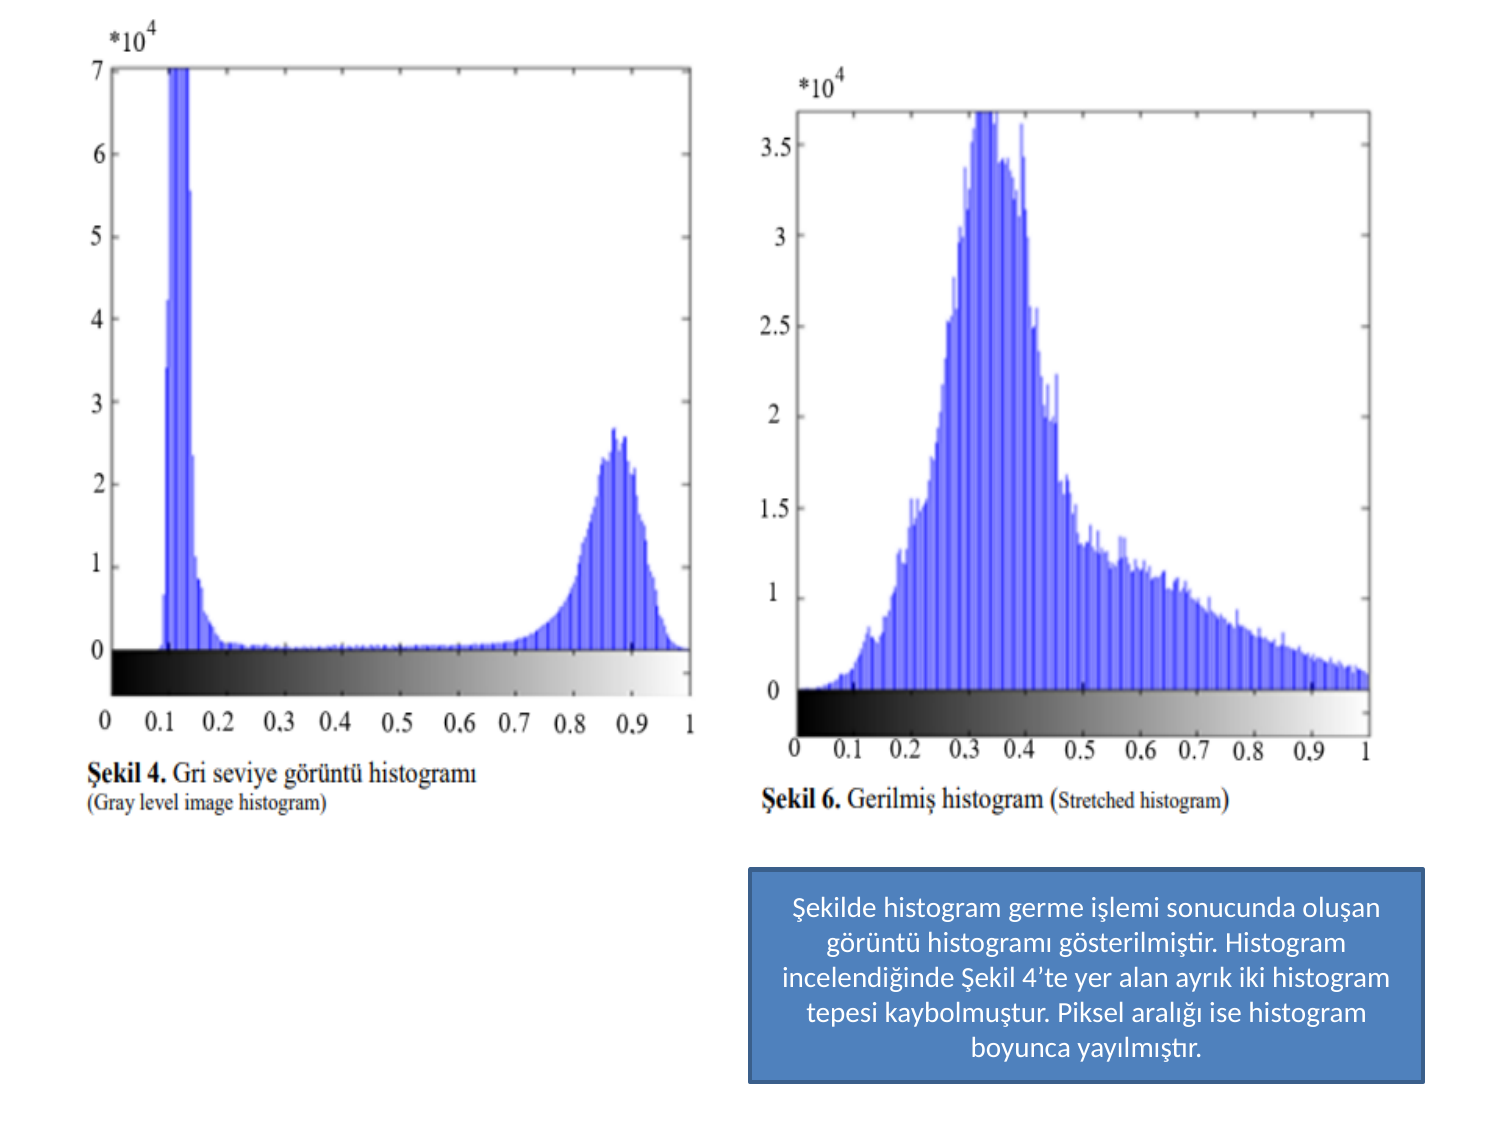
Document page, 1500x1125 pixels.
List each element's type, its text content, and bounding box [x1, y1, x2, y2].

text_box Şekilde histogram germe işlemi sonucunda oluşan görüntü histogramı gösterilmiştir. Histogram incelendiğinde Şekil 4’te yer alan ayrık iki histogram tepesi kaybolmuştur. Piksel aralığı ise histogram boyunca yayılmıştır. [748, 867, 1425, 1084]
picture [76, 18, 1391, 823]
